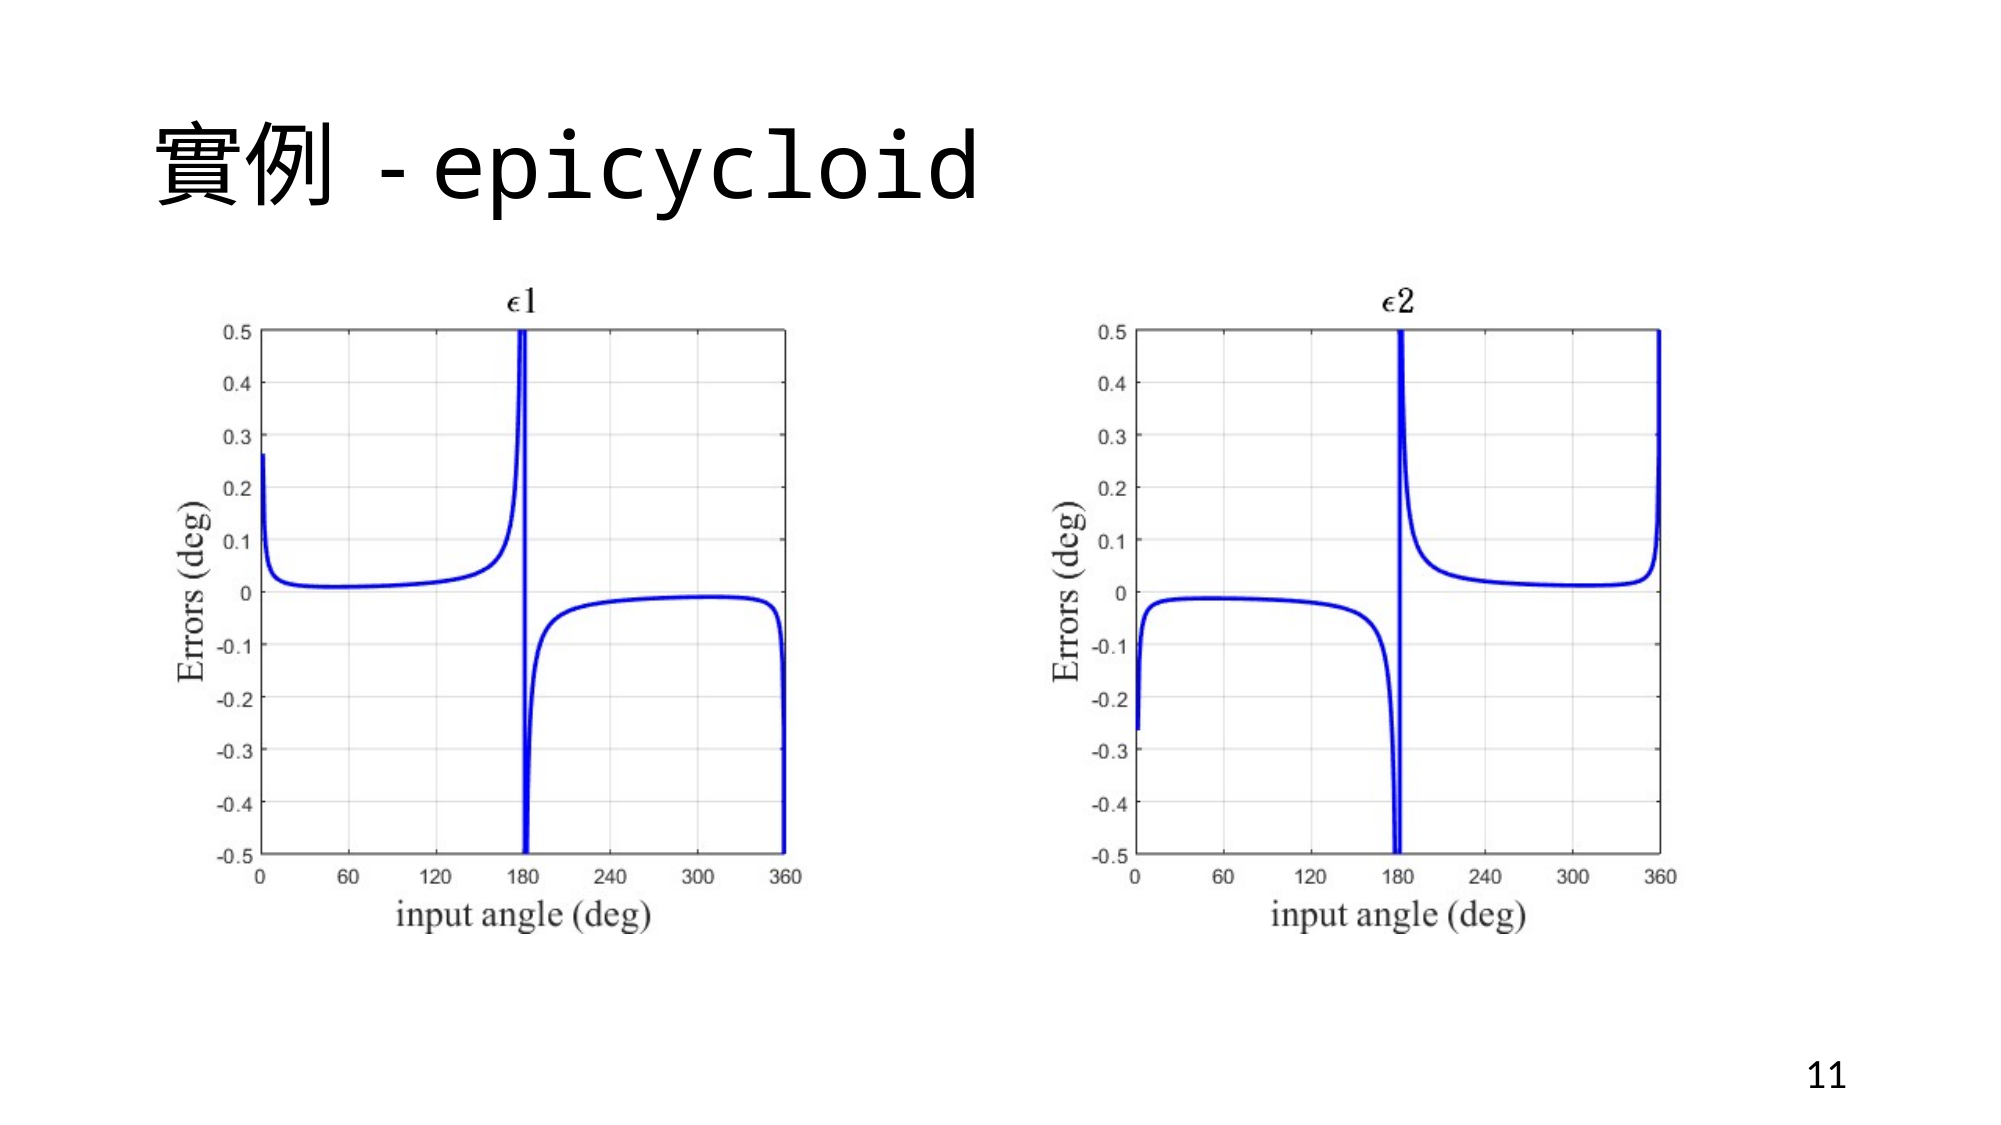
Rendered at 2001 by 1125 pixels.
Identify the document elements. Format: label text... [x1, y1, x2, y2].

picture [70, 277, 1821, 934]
title 實例 - epicycloid [137, 59, 1863, 278]
slide_number 11 [1412, 1041, 1863, 1102]
